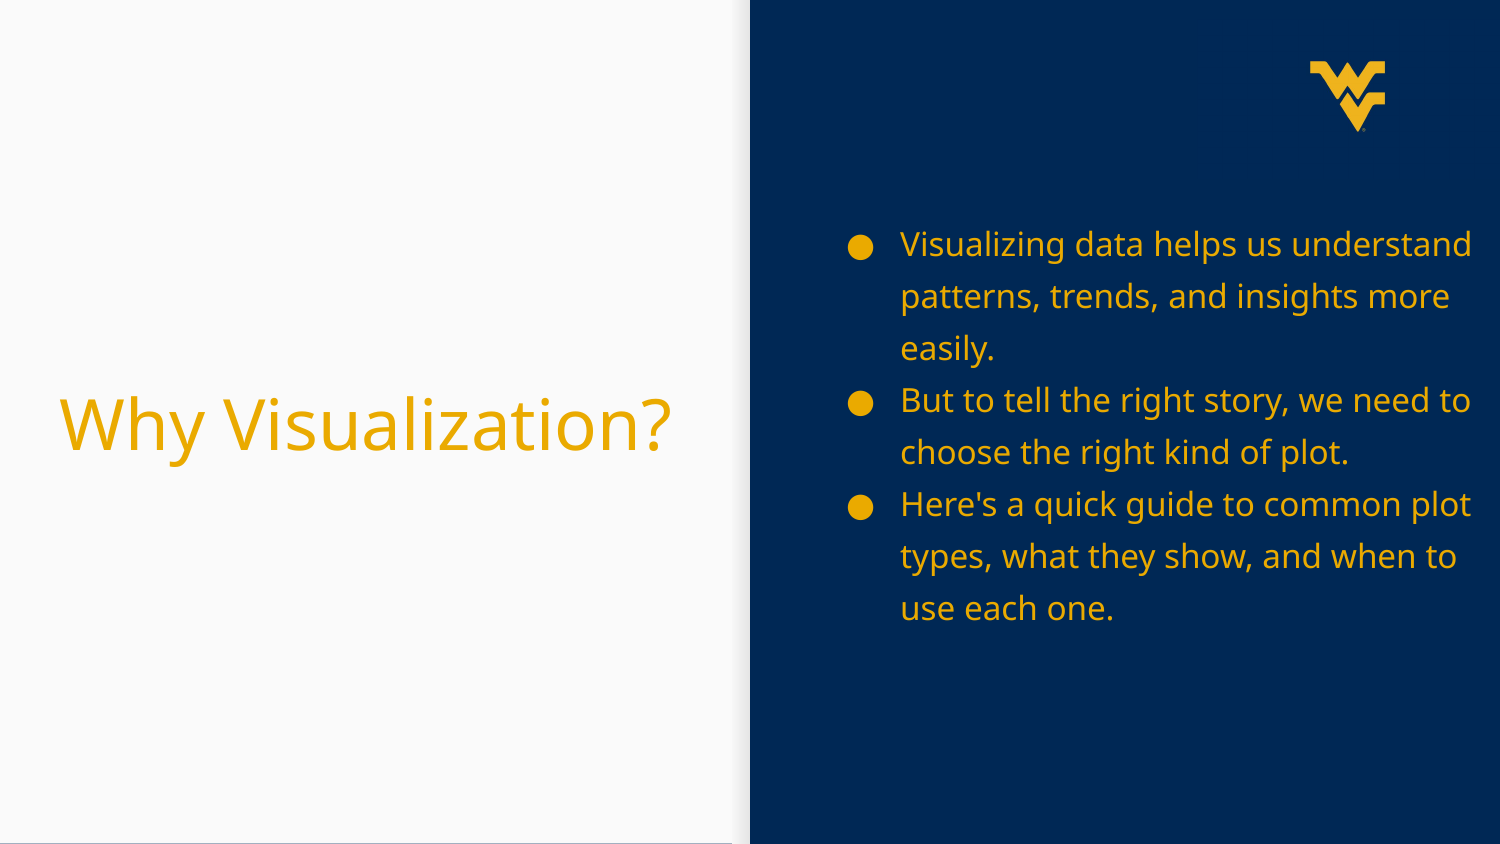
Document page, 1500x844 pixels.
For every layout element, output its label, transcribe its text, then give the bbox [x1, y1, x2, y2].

list Visualizing data helps us understand patterns, trends, and insights more easily. But to tell the right story, we need to choose the right kind of plot. Here's a quick guide to common plot types, what they show, and when to use each one. [810, 118, 1490, 725]
title Why Visualization? [13, 357, 719, 486]
picture [1197, 18, 1500, 179]
